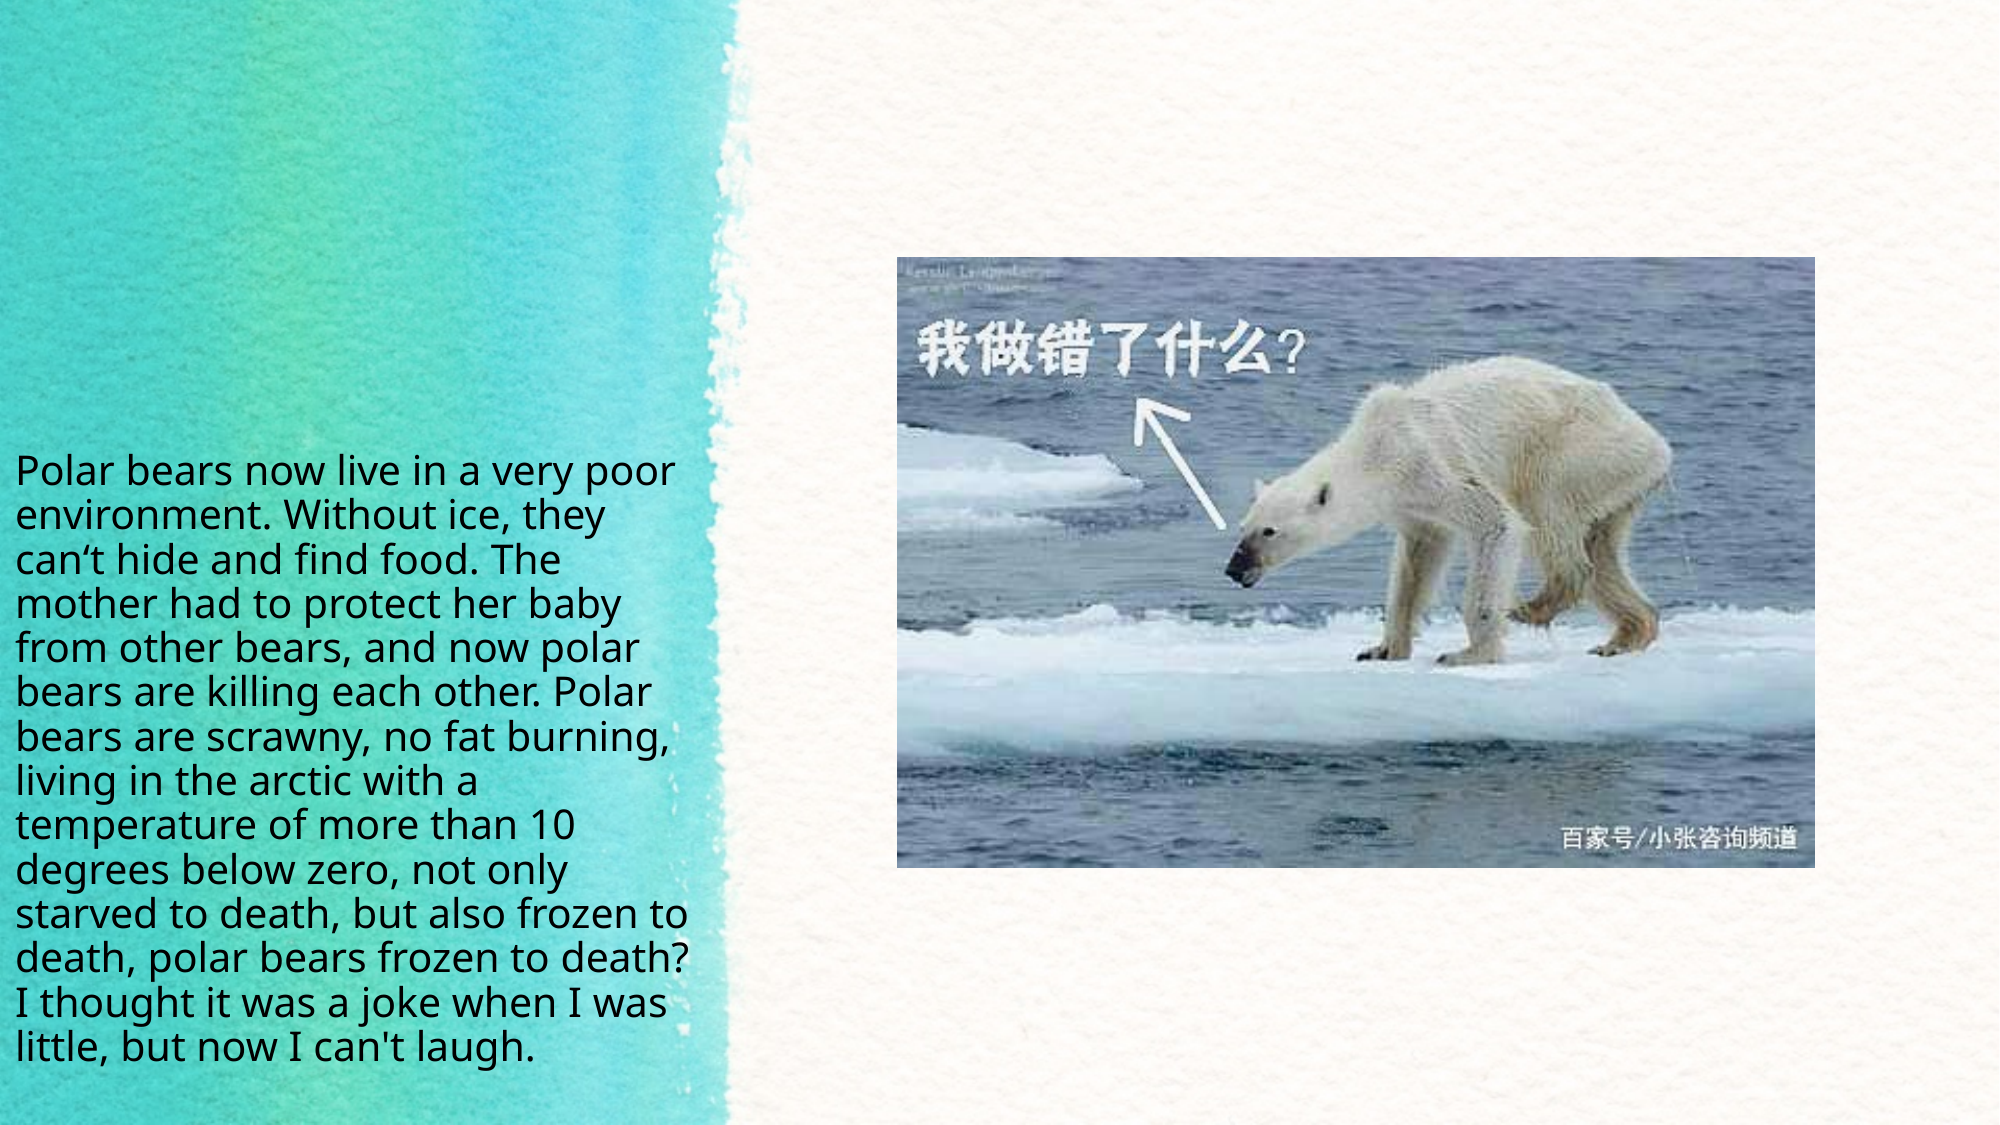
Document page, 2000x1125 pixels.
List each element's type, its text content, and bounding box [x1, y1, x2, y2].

picture [0, 0, 2000, 1125]
title Polar bears now live in a very poor environment. Without ice, they can‘t hide and find food. The mother had to protect her baby from other bears, and now polar bears are killing each other. Polar bears are scrawny, no fat burning, living in the arctic with a temperature of more than 10 degrees below zero, not only starved to death, but also frozen to death, polar bears frozen to death? I thought it was a joke when I was little, but now I can't laugh. [0, 420, 717, 1125]
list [897, 257, 1815, 868]
